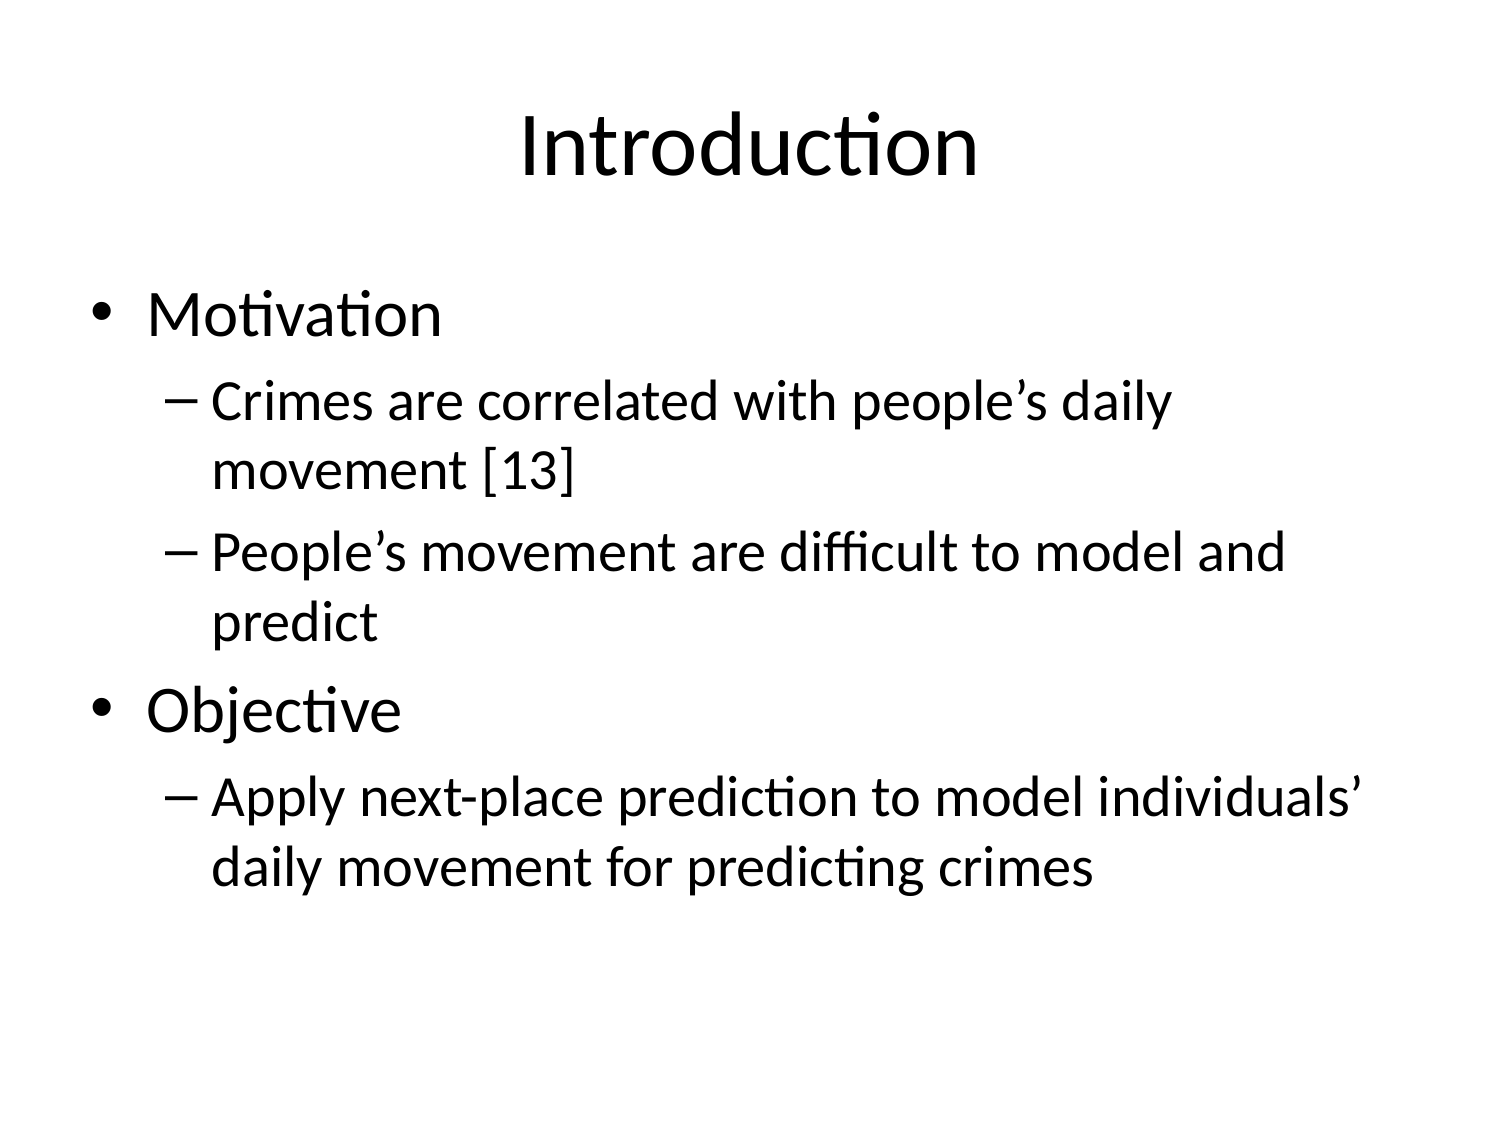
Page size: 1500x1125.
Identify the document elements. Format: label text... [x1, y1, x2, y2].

title Introduction [75, 45, 1425, 233]
list Motivation Crimes are correlated with people’s daily movement [13] People’s movement are difficult to model and predict Objective Apply next-place prediction to model individuals’ daily movement for predicting crimes [75, 262, 1425, 1005]
